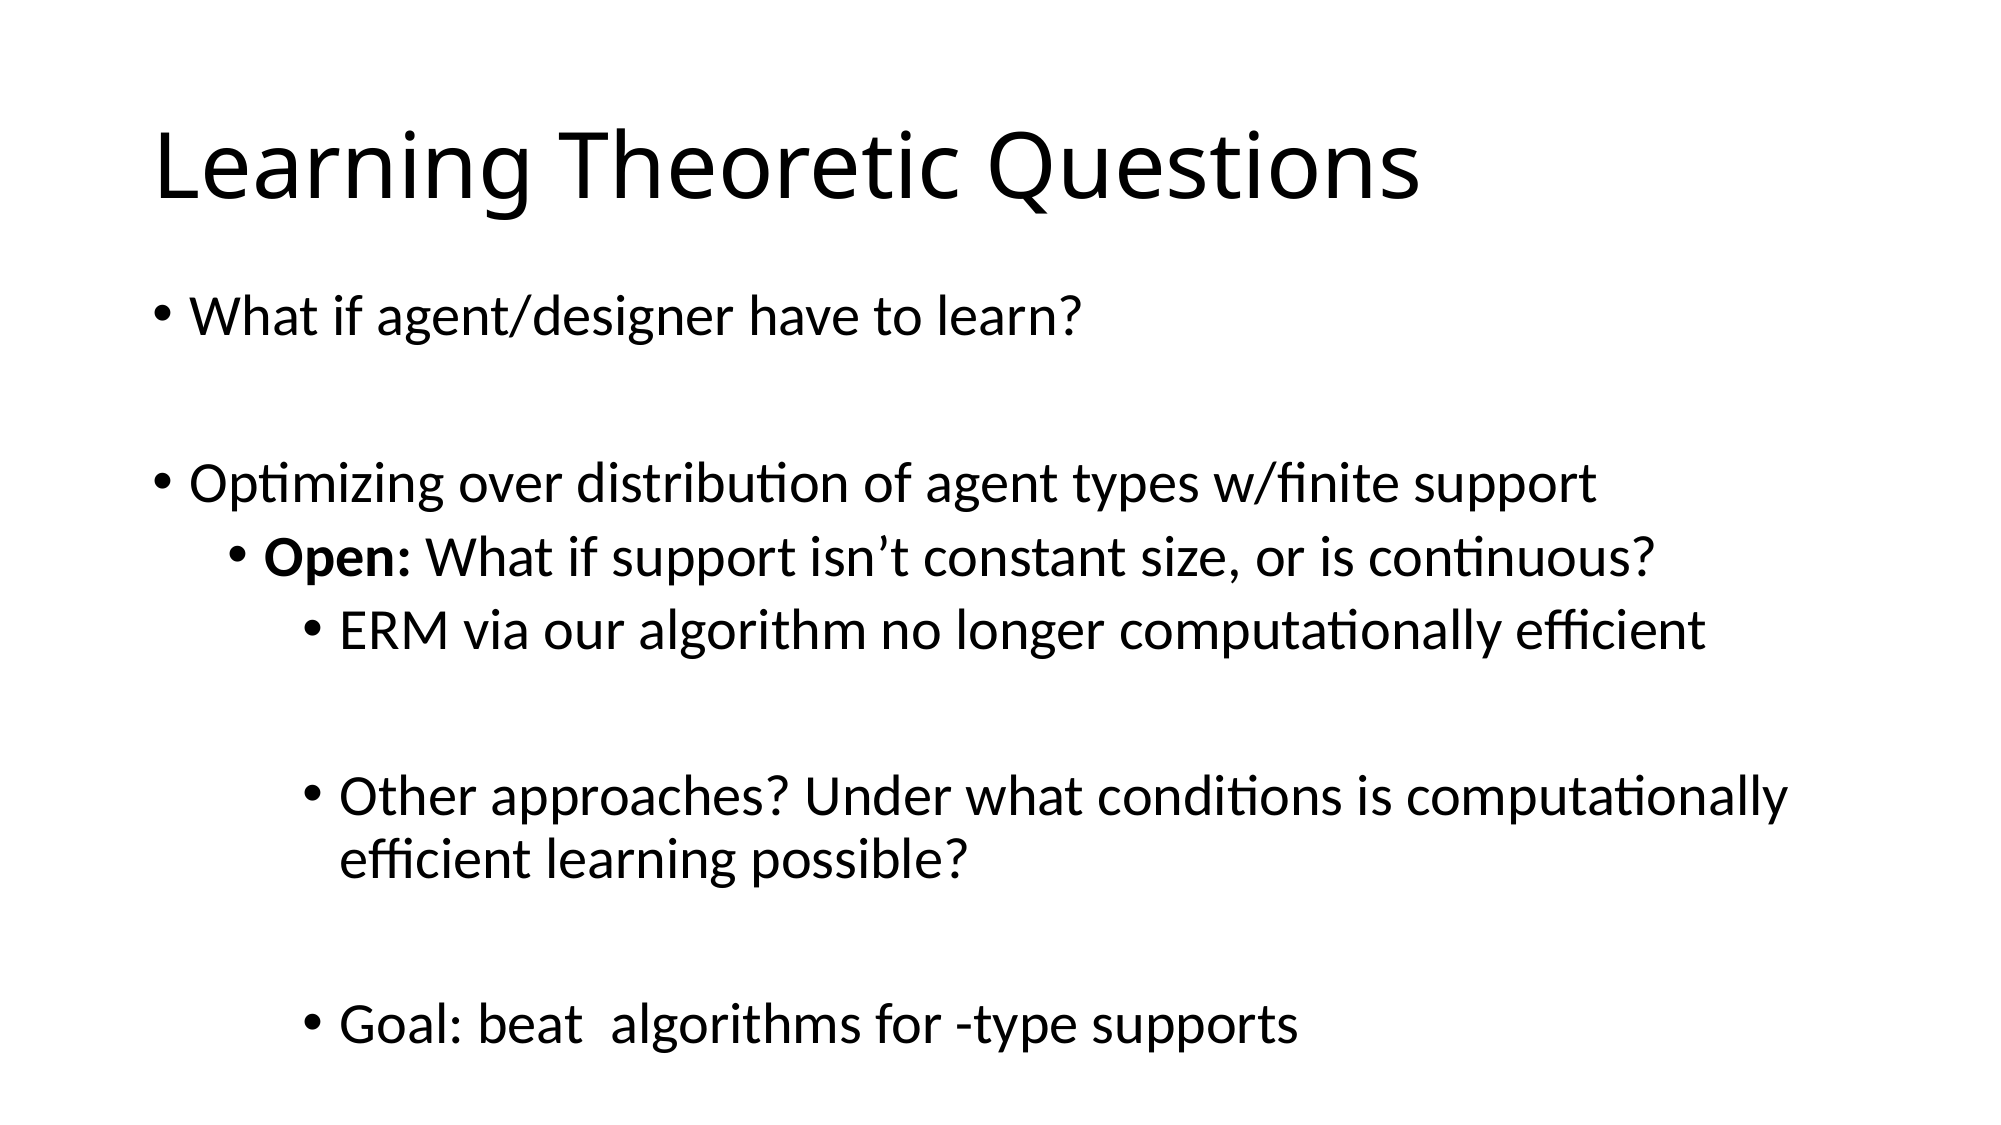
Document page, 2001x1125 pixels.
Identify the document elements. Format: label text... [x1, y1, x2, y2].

title Learning Theoretic Questions [137, 59, 1863, 278]
